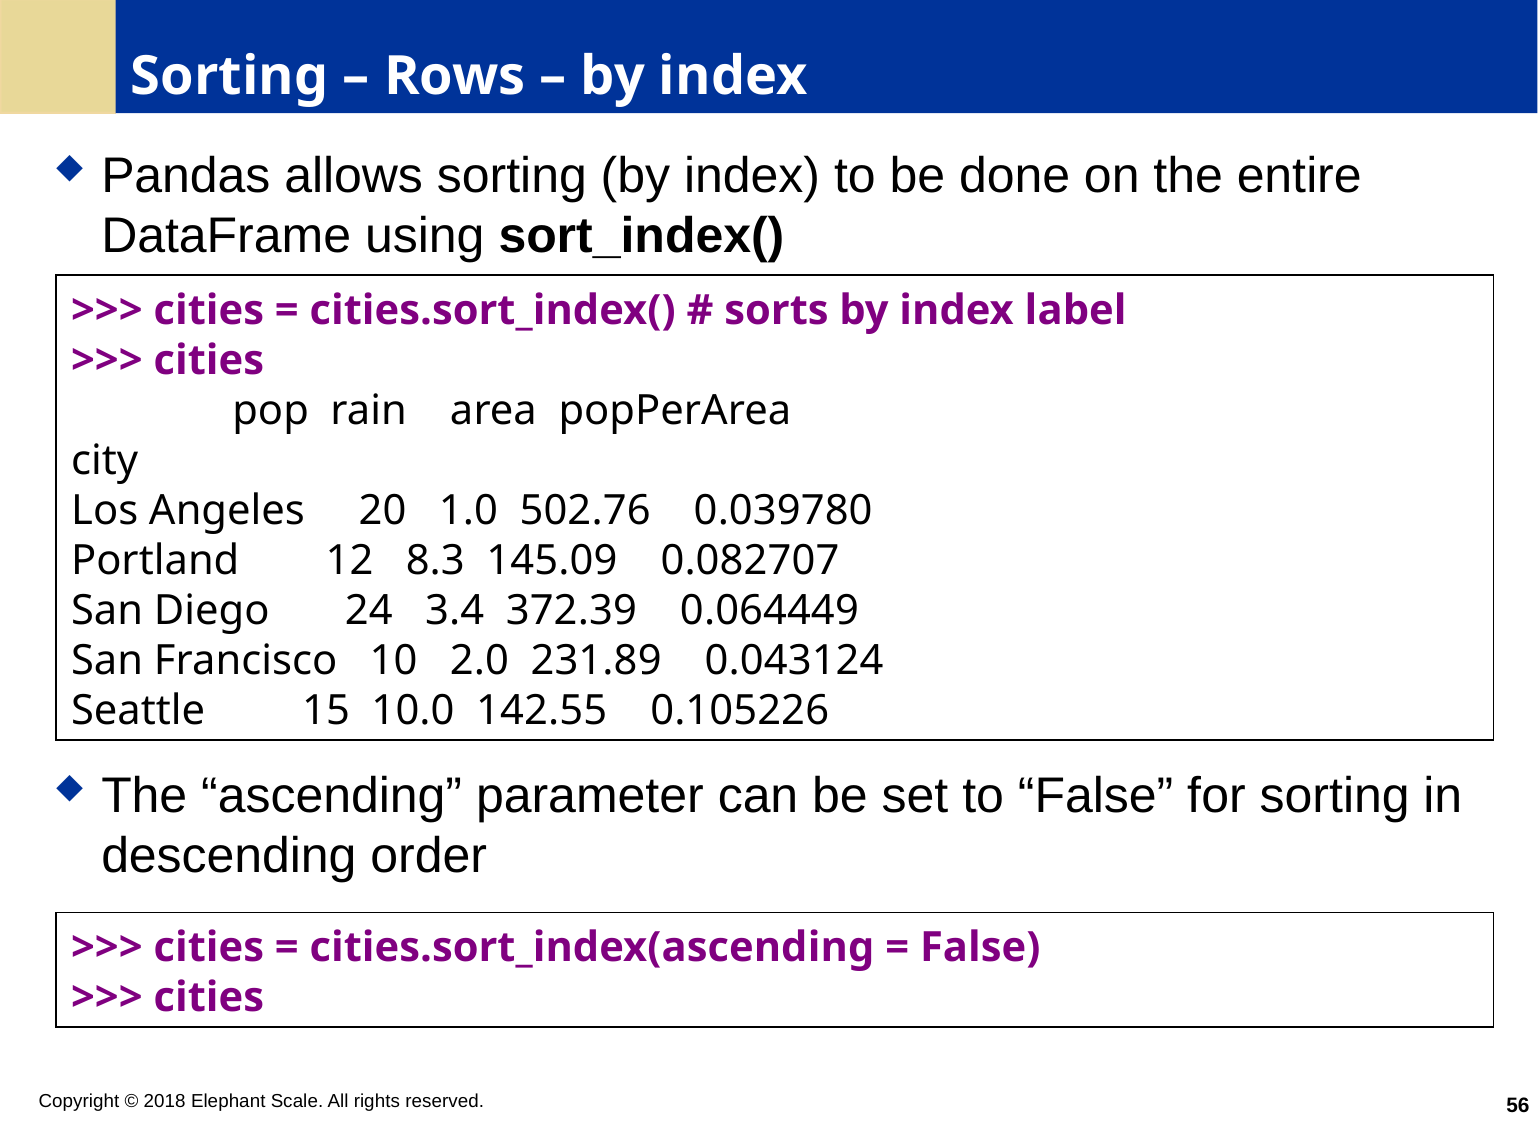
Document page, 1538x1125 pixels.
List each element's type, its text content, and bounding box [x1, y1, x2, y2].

list Pandas allows sorting (by index) to be done on the entire DataFrame using sort_index() The “ascending” parameter can be set to “False” for sorting in descending order [38, 134, 1500, 1061]
text_box >>> cities = cities.sort_index() # sorts by index label >>> cities pop rain area popPerArea city Los Angeles 20 1.0 502.76 0.039780 Portland 12 8.3 145.09 0.082707 San Diego 24 3.4 372.39 0.064449 San Francisco 10 2.0 231.89 0.043124 Seattle 15 10.0 142.55 0.105226 [56, 275, 1494, 740]
title Sorting – Rows – by index [115, 0, 1538, 114]
slide_number 56 [1439, 1079, 1530, 1117]
footer Copyright © 2018 Elephant Scale. All rights reserved. [38, 1088, 932, 1112]
picture [0, 0, 115, 114]
text_box >>> cities = cities.sort_index(ascending = False) >>> cities [56, 912, 1494, 1028]
